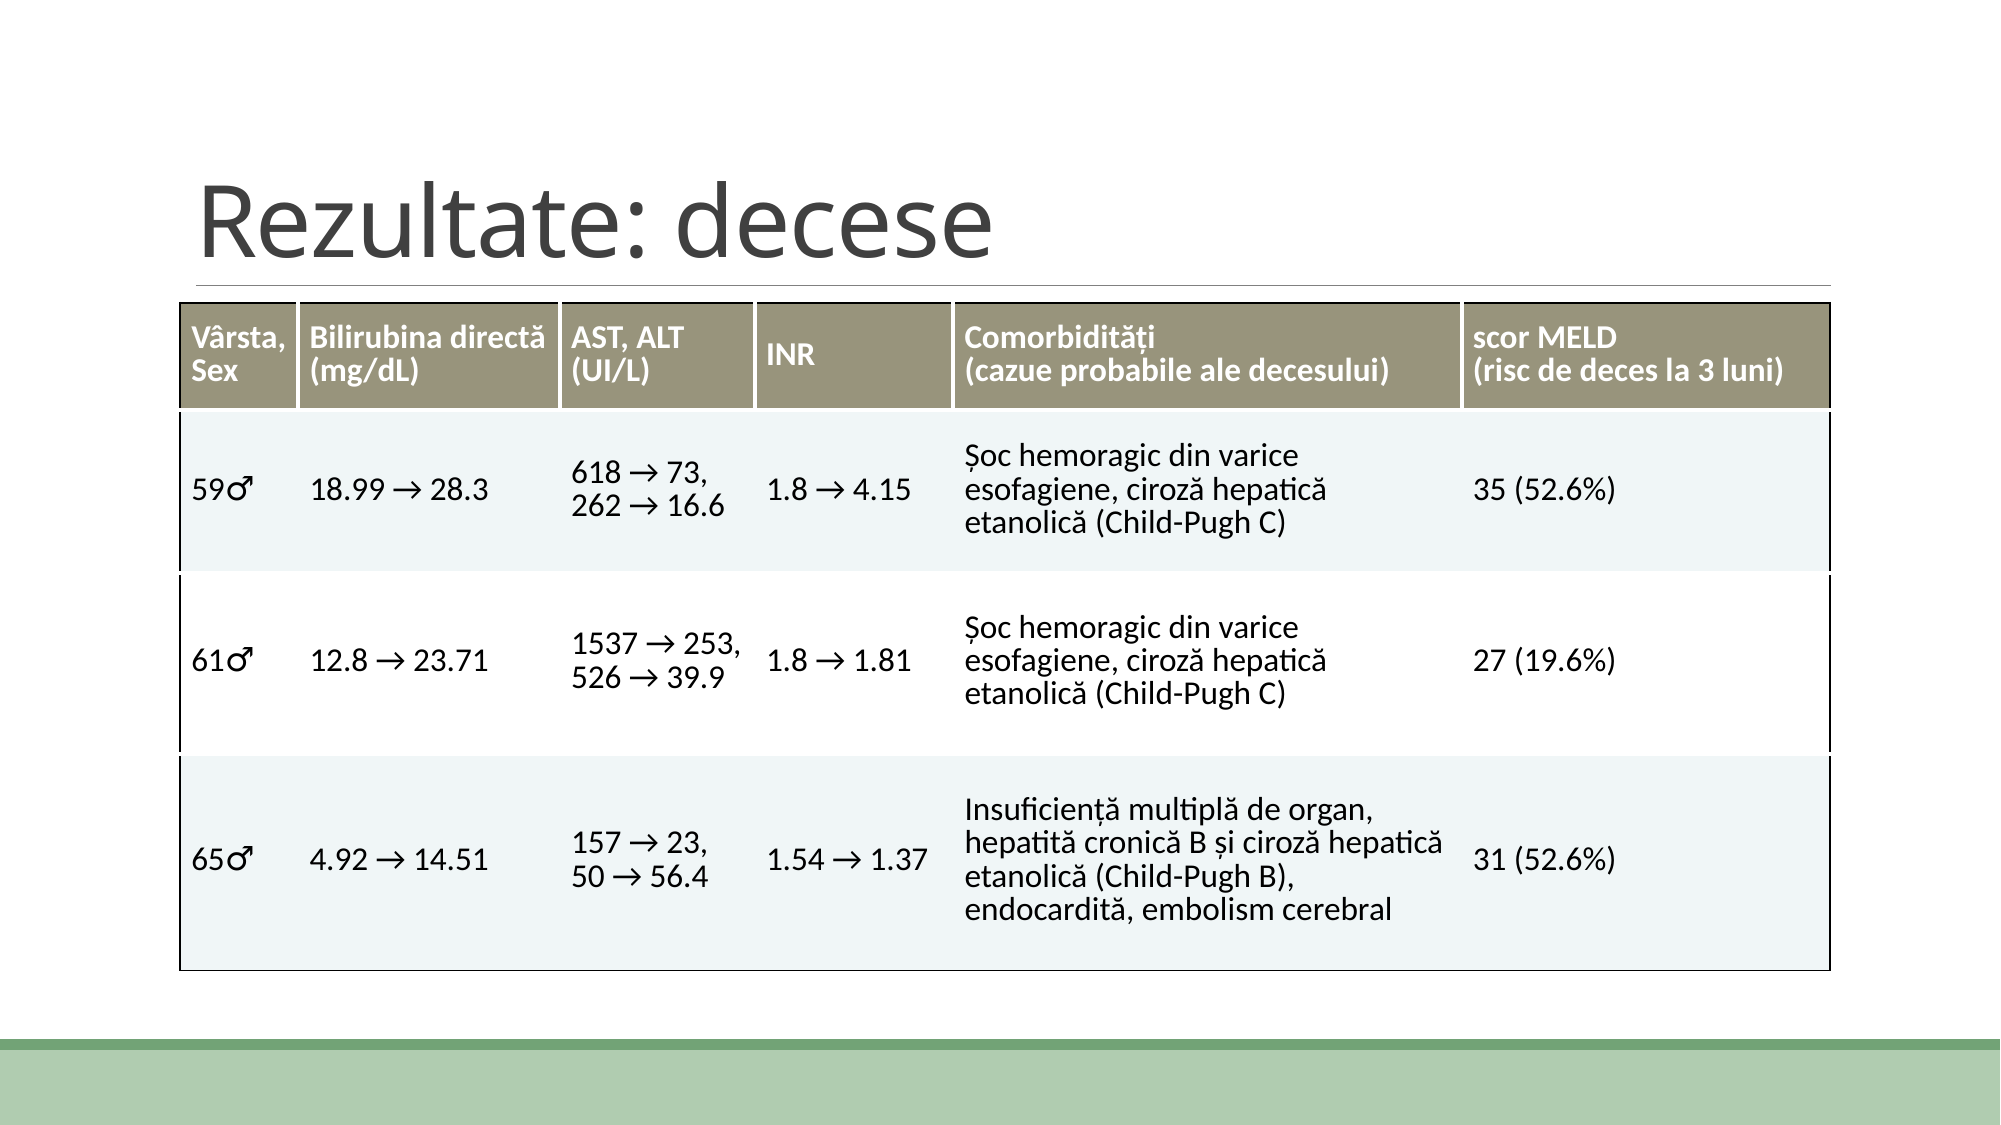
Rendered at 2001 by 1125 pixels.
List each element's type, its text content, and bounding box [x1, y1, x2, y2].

title Rezultate: decese [180, 47, 1830, 285]
table_cell 1537 → 253, 526 → 39.9 [560, 575, 755, 752]
table_cell 27 (19.6%) [1462, 575, 1829, 752]
table_header INR [757, 304, 951, 408]
table_cell 4.92 → 14.51 [298, 756, 560, 970]
table_header Bilirubina directă (mg/dL) [300, 304, 558, 408]
table_cell 1.8 → 4.15 [755, 412, 953, 571]
table_cell 35 (52.6%) [1462, 412, 1829, 571]
table_cell 59♂ [181, 412, 298, 571]
table_cell 618 → 73, 262 → 16.6 [560, 412, 755, 571]
table_header AST, ALT (UI/L) [562, 304, 753, 408]
table_cell 65♂ [181, 756, 298, 970]
table_cell 157 → 23, 50 → 56.4 [560, 756, 755, 970]
table_cell 1.8 → 1.81 [755, 575, 953, 752]
table_header Comorbidități (cazue probabile ale decesului) [955, 304, 1460, 408]
table_cell Șoc hemoragic din varice esofagiene, ciroză hepatică etanolică (Child-Pugh C) [953, 412, 1462, 571]
table_cell 1.54 → 1.37 [755, 756, 953, 970]
table_header scor MELD (risc de deces la 3 luni) [1464, 304, 1829, 408]
table_cell 61♂ [181, 575, 298, 752]
table_cell Șoc hemoragic din varice esofagiene, ciroză hepatică etanolică (Child-Pugh C) [953, 575, 1462, 752]
table_cell Insuficiență multiplă de organ, hepatită cronică B și ciroză hepatică etanolică (Child-Pugh B), endocardită, embolism cerebral [953, 756, 1462, 970]
table_header Vârsta, Sex [181, 304, 296, 408]
table_cell 18.99 → 28.3 [298, 412, 560, 571]
table_cell 12.8 → 23.71 [298, 575, 560, 752]
table_cell 31 (52.6%) [1462, 756, 1829, 970]
